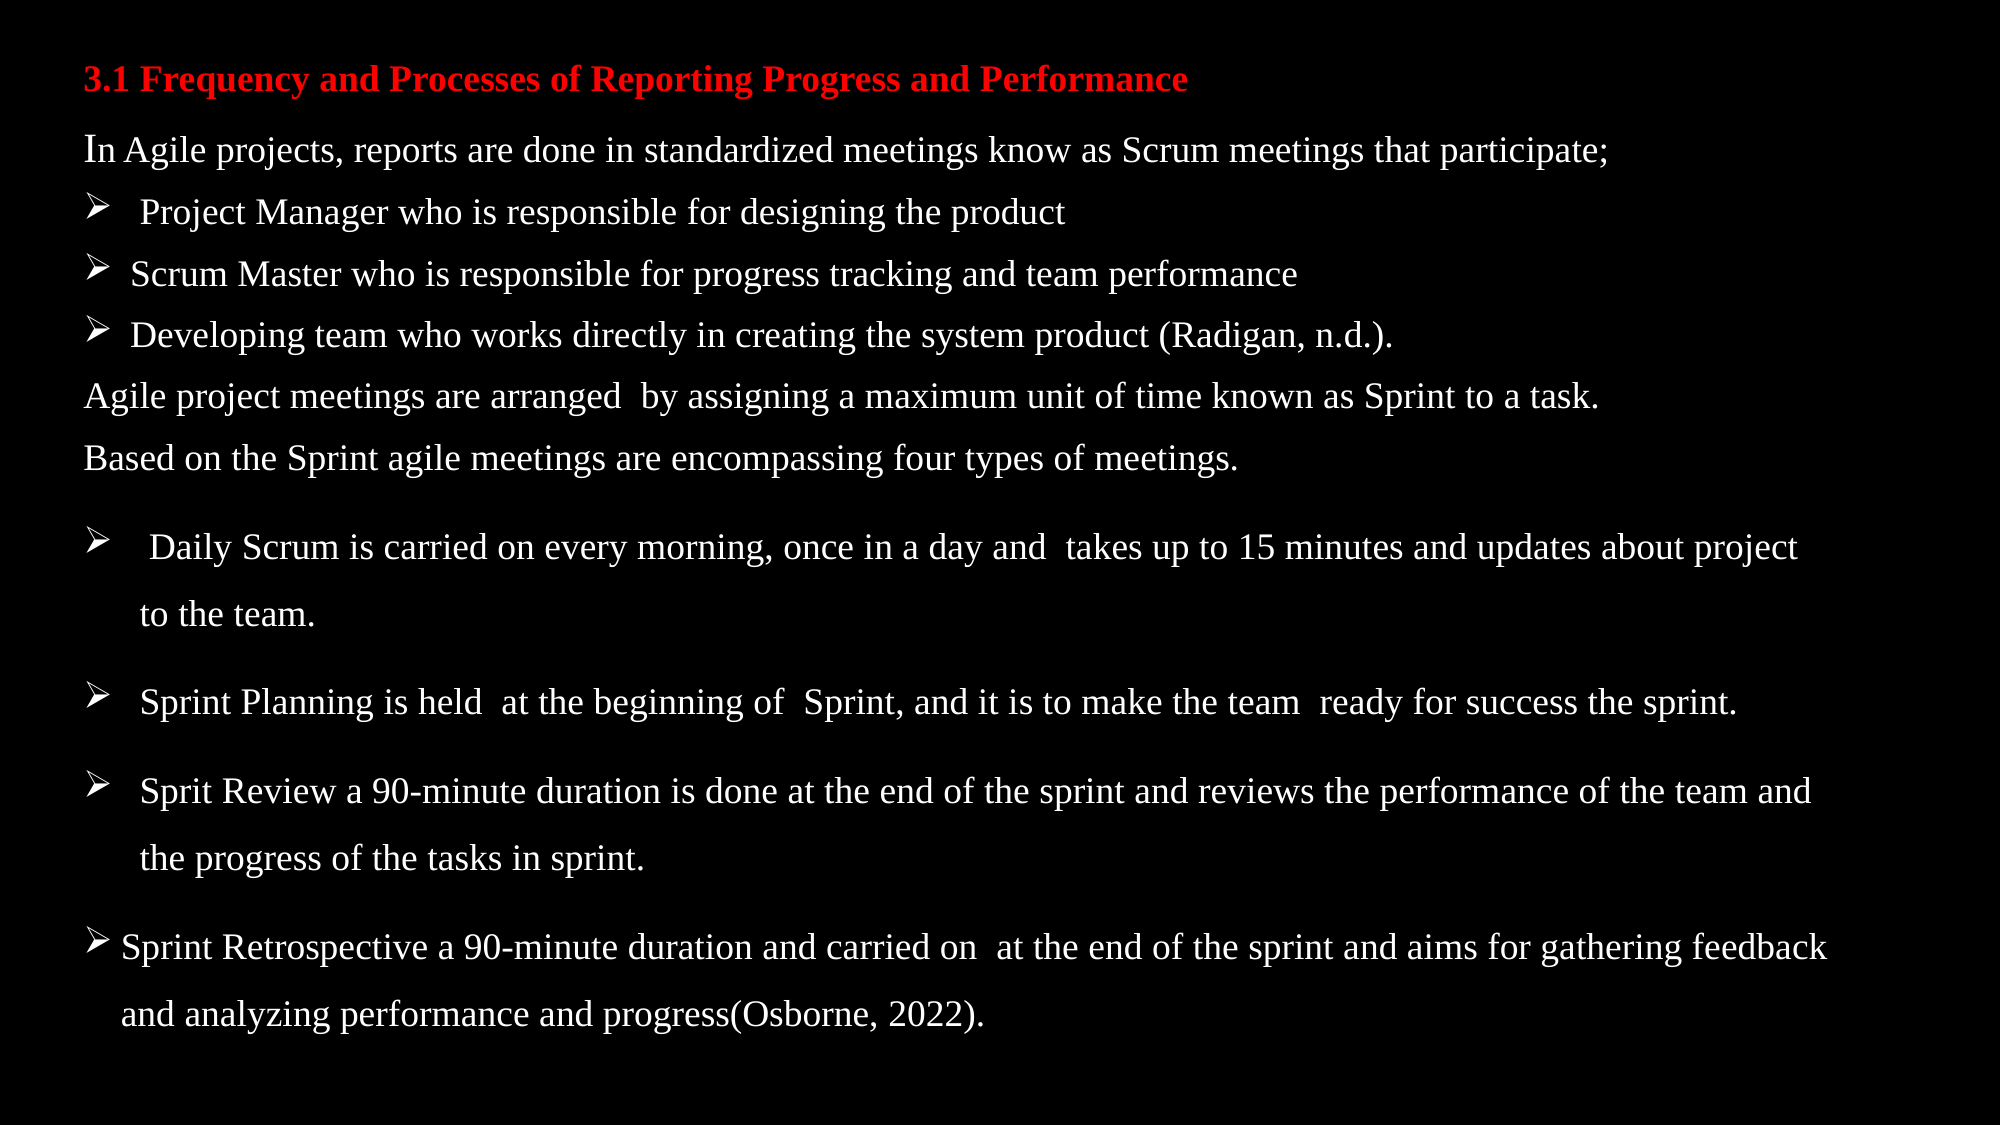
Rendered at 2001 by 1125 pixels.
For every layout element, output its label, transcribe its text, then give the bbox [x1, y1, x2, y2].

title 3.1 Frequency and Processes of Reporting Progress and Performance [68, 63, 1794, 119]
list In Agile projects, reports are done in standardized meetings know as Scrum meetings that participate; Project Manager who is responsible for designing the product Scrum Master who is responsible for progress tracking and team performance Developing team who works directly in creating the system product (Radigan, n.d.). Agile project meetings are arranged by assigning a maximum unit of time known as Sprint to a task. Based on the Sprint agile meetings are encompassing four types of meetings. Daily Scrum is carried on every morning, once in a day and takes up to 15 minutes and updates about project to the team. Sprint Planning is held at the beginning of Sprint, and it is to make the team ready for success the sprint. Sprit Review a 90-minute duration is done at the end of the sprint and reviews the performance of the team and the progress of the tasks in sprint. Sprint Retrospective a 90-minute duration and carried on at the end of the sprint and aims for gathering feedback and analyzing performance and progress(Osborne, 2022). [68, 119, 1851, 1021]
